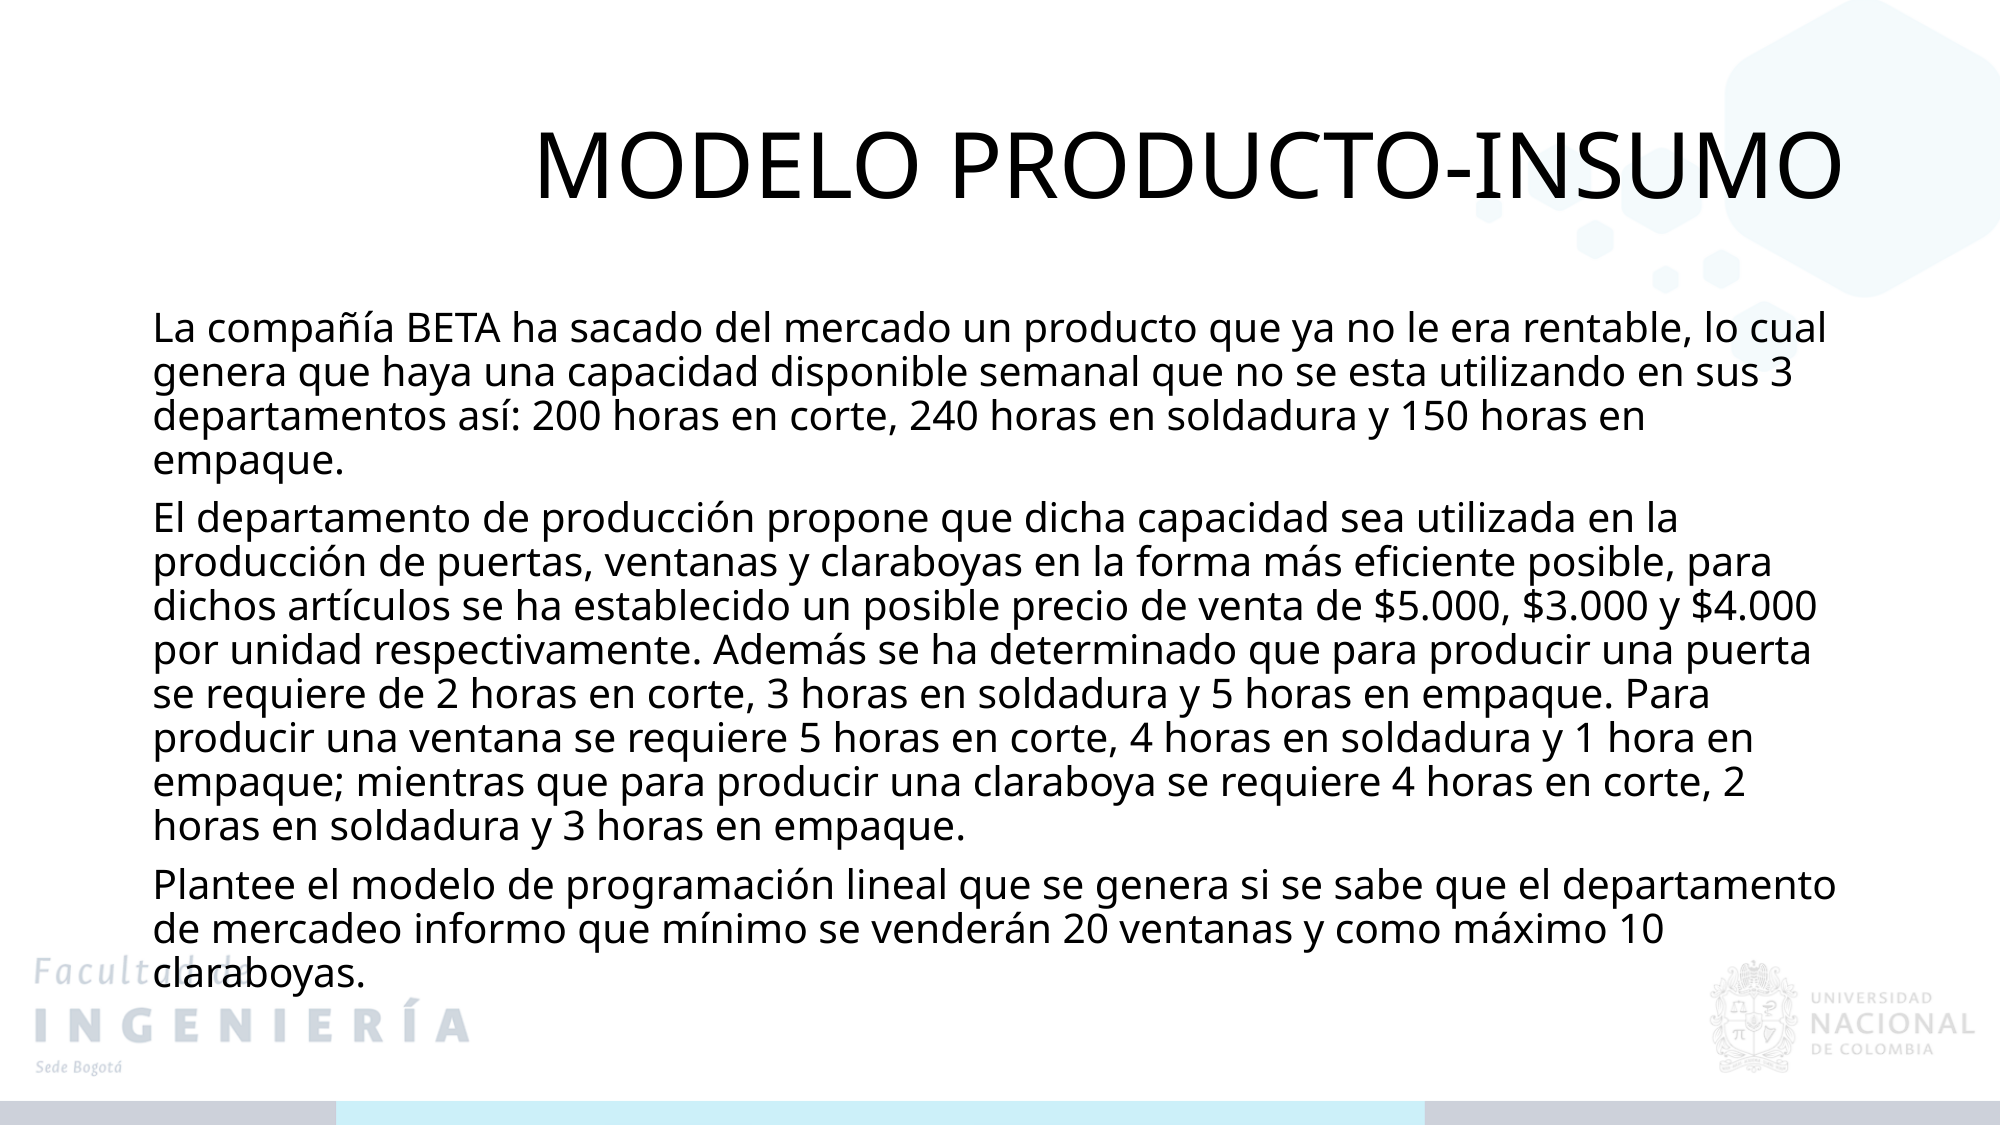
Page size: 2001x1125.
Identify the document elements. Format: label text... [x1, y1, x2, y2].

title MODELO PRODUCTO-INSUMO [137, 59, 1863, 278]
list La compañía BETA ha sacado del mercado un producto que ya no le era rentable, lo cual genera que haya una capacidad disponible semanal que no se esta utilizando en sus 3 departamentos así: 200 horas en corte, 240 horas en soldadura y 150 horas en empaque. El departamento de producción propone que dicha capacidad sea utilizada en la producción de puertas, ventanas y claraboyas en la forma más eficiente posible, para dichos artículos se ha establecido un posible precio de venta de $5.000, $3.000 y $4.000 por unidad respectivamente. Además se ha determinado que para producir una puerta se requiere de 2 horas en corte, 3 horas en soldadura y 5 horas en empaque. Para producir una ventana se requiere 5 horas en corte, 4 horas en soldadura y 1 hora en empaque; mientras que para producir una claraboya se requiere 4 horas en corte, 2 horas en soldadura y 3 horas en empaque. Plantee el modelo de programación lineal que se genera si se sabe que el departamento de mercadeo informo que mínimo se venderán 20 ventanas y como máximo 10 claraboyas. [137, 299, 1863, 1014]
